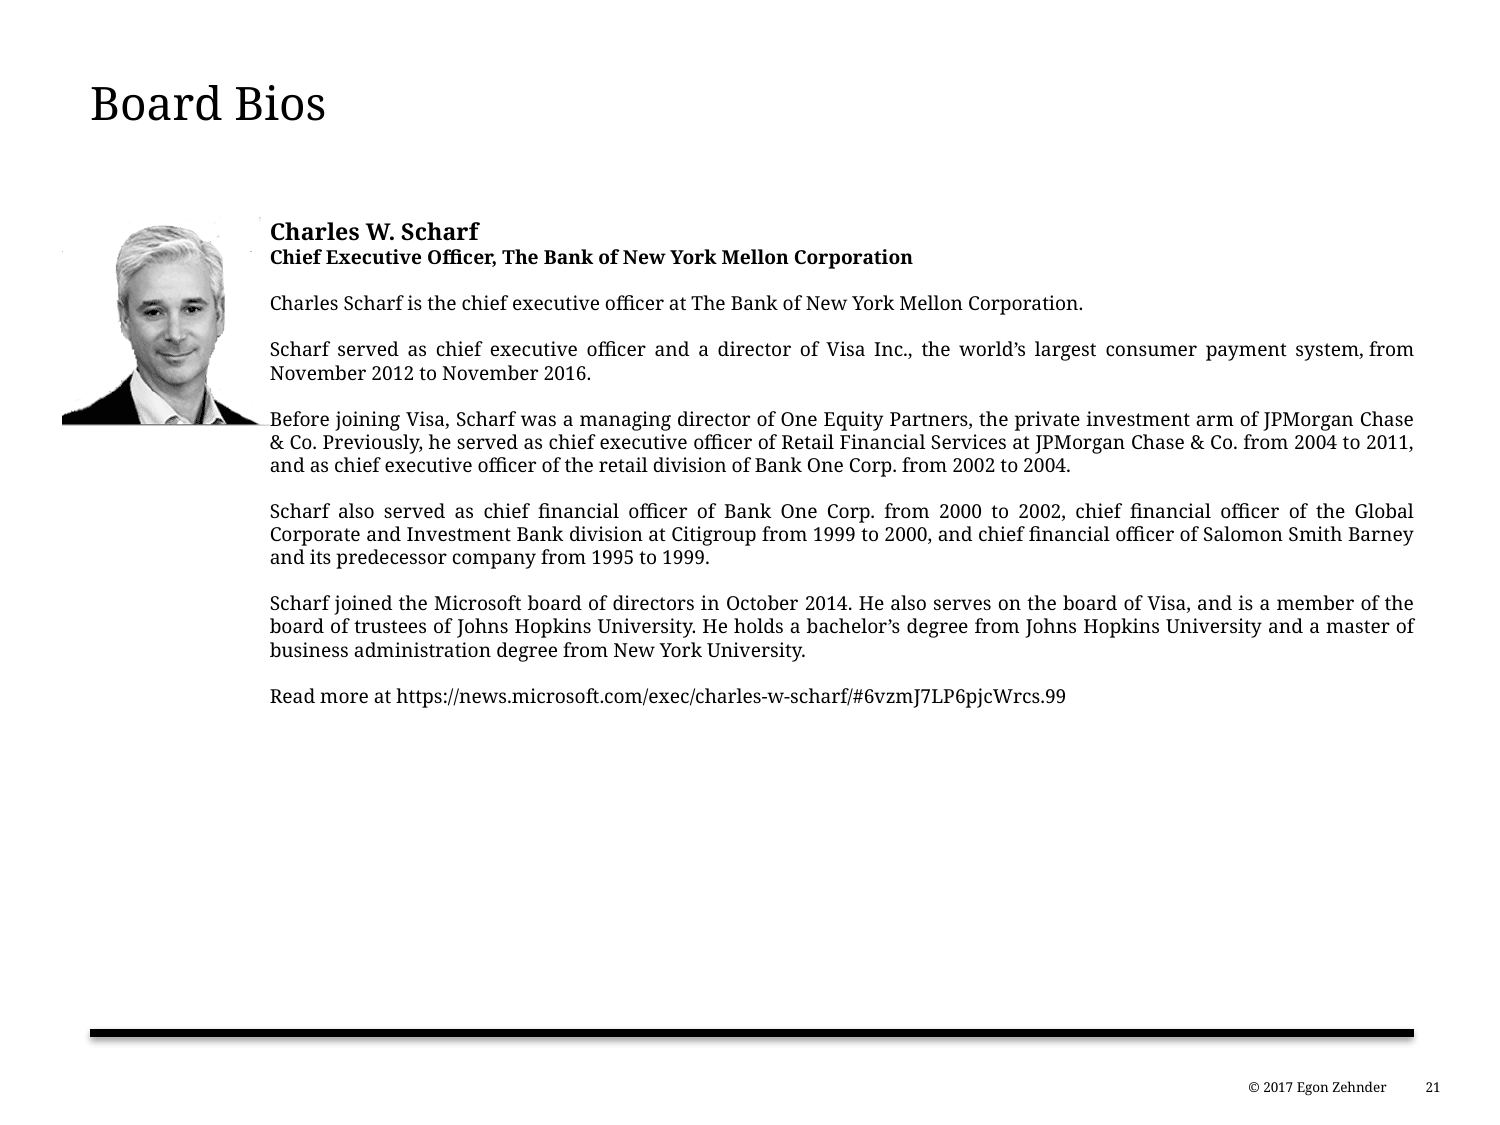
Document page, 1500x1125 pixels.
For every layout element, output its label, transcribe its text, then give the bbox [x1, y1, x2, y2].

text_box Charles W. Scharf Chief Executive Officer, The Bank of New York Mellon Corporation Charles Scharf is the chief executive officer at The Bank of New York Mellon Corporation. Scharf served as chief executive officer and a director of Visa Inc., the world’s largest consumer payment system, from November 2012 to November 2016. Before joining Visa, Scharf was a managing director of One Equity Partners, the private investment arm of JPMorgan Chase & Co. Previously, he served as chief executive officer of Retail Financial Services at JPMorgan Chase & Co. from 2004 to 2011, and as chief executive officer of the retail division of Bank One Corp. from 2002 to 2004. Scharf also served as chief financial officer of Bank One Corp. from 2000 to 2002, chief financial officer of the Global Corporate and Investment Bank division at Citigroup from 1999 to 2000, and chief financial officer of Salomon Smith Barney and its predecessor company from 1995 to 1999. Scharf joined the Microsoft board of directors in October 2014. He also serves on the board of Visa, and is a member of the board of trustees of Johns Hopkins University. He holds a bachelor’s degree from Johns Hopkins University and a master of business administration degree from New York University. Read more at https://news.microsoft.com/exec/charles-w-scharf/#6vzmJ7LP6pjcWrcs.99 [269, 217, 1414, 708]
picture [61, 217, 271, 426]
title Board Bios [90, 74, 1414, 142]
